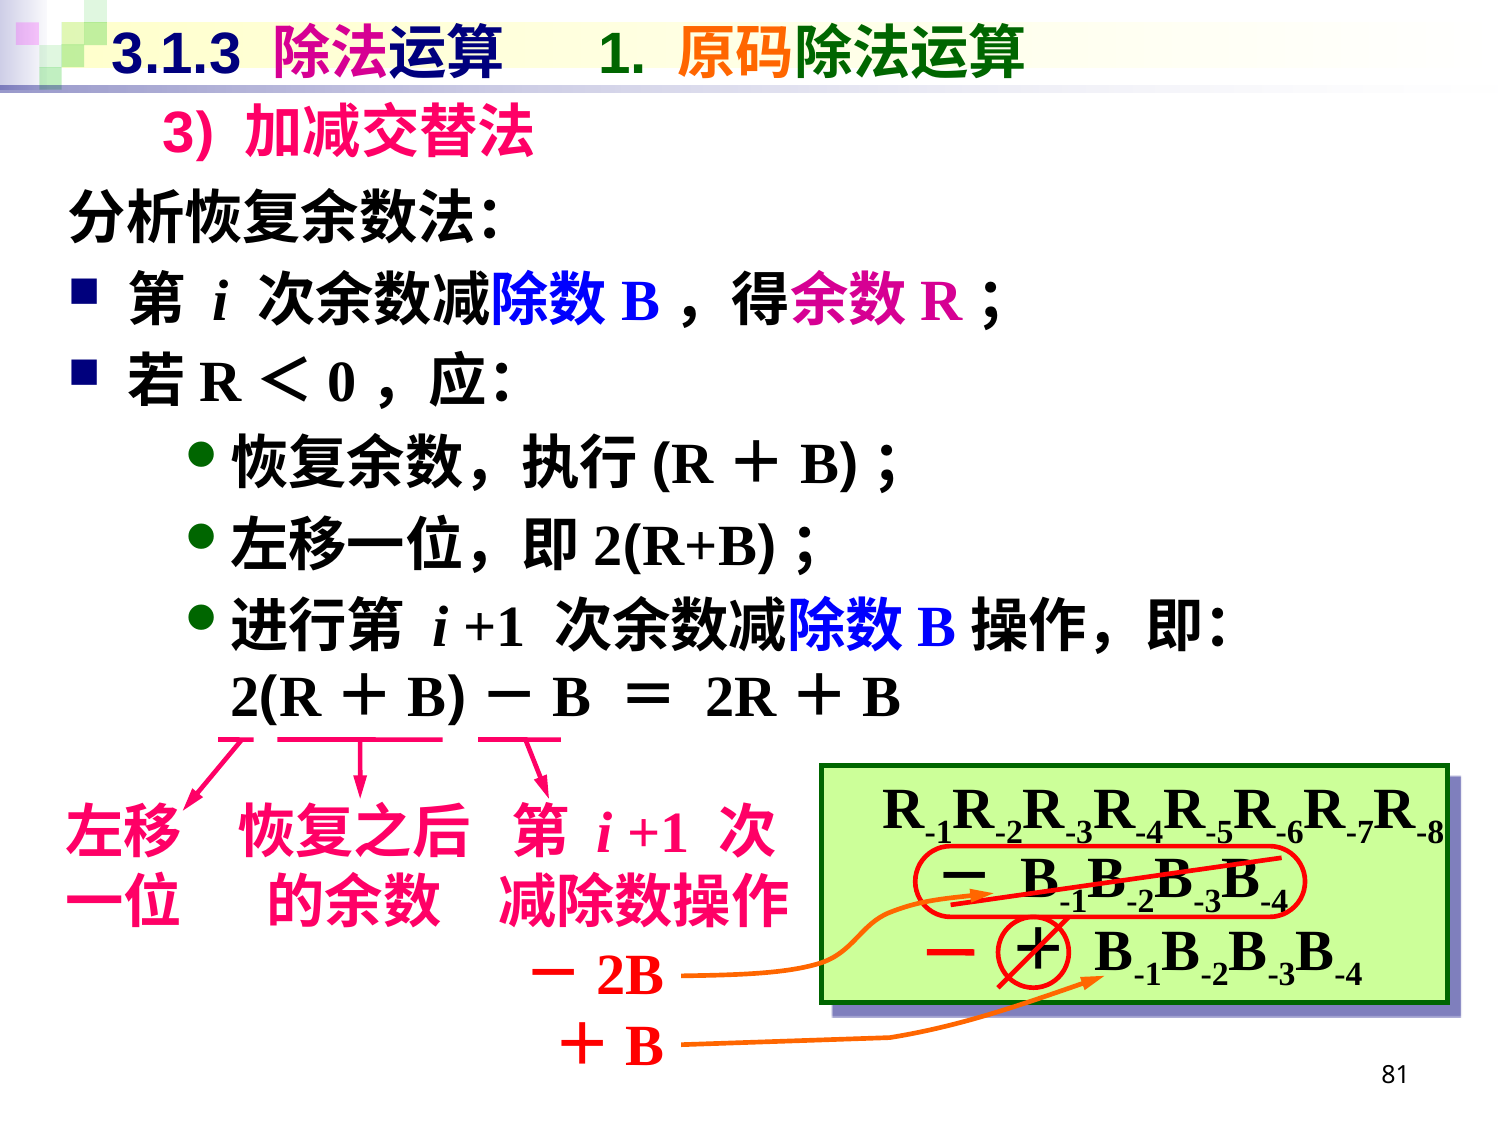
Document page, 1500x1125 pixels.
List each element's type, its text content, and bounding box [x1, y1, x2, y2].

text_box 恢复之后的余数 [218, 786, 478, 942]
slide_number 81 [1074, 1024, 1426, 1101]
title 3.1.3 除法运算 1. 原码除法运算 [96, 6, 1448, 94]
list 分析恢复余数法： 第 i 次余数减除数B，得余数R； 若R＜0，应： 恢复余数，执行(R＋B)； 左移一位，即2(R+B)； 进行第 i +1 次余数减除数B操作，即： 2(R＋B)－B ＝ 2R＋B [52, 172, 1412, 1095]
text_box 左移一位 [41, 786, 207, 942]
text_box 第 i +1 次 减除数操作 [478, 786, 791, 942]
text_box [681, 946, 791, 976]
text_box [914, 845, 1306, 918]
text_box 3) 加减交替法 [147, 86, 1451, 173]
text_box [353, 739, 367, 799]
text_box [681, 1010, 1004, 1045]
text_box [796, 762, 1460, 1003]
text_box －2B [478, 928, 679, 1014]
text_box [525, 739, 549, 799]
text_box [997, 916, 1070, 988]
text_box ＋B [513, 999, 680, 1085]
text_box [182, 740, 242, 811]
